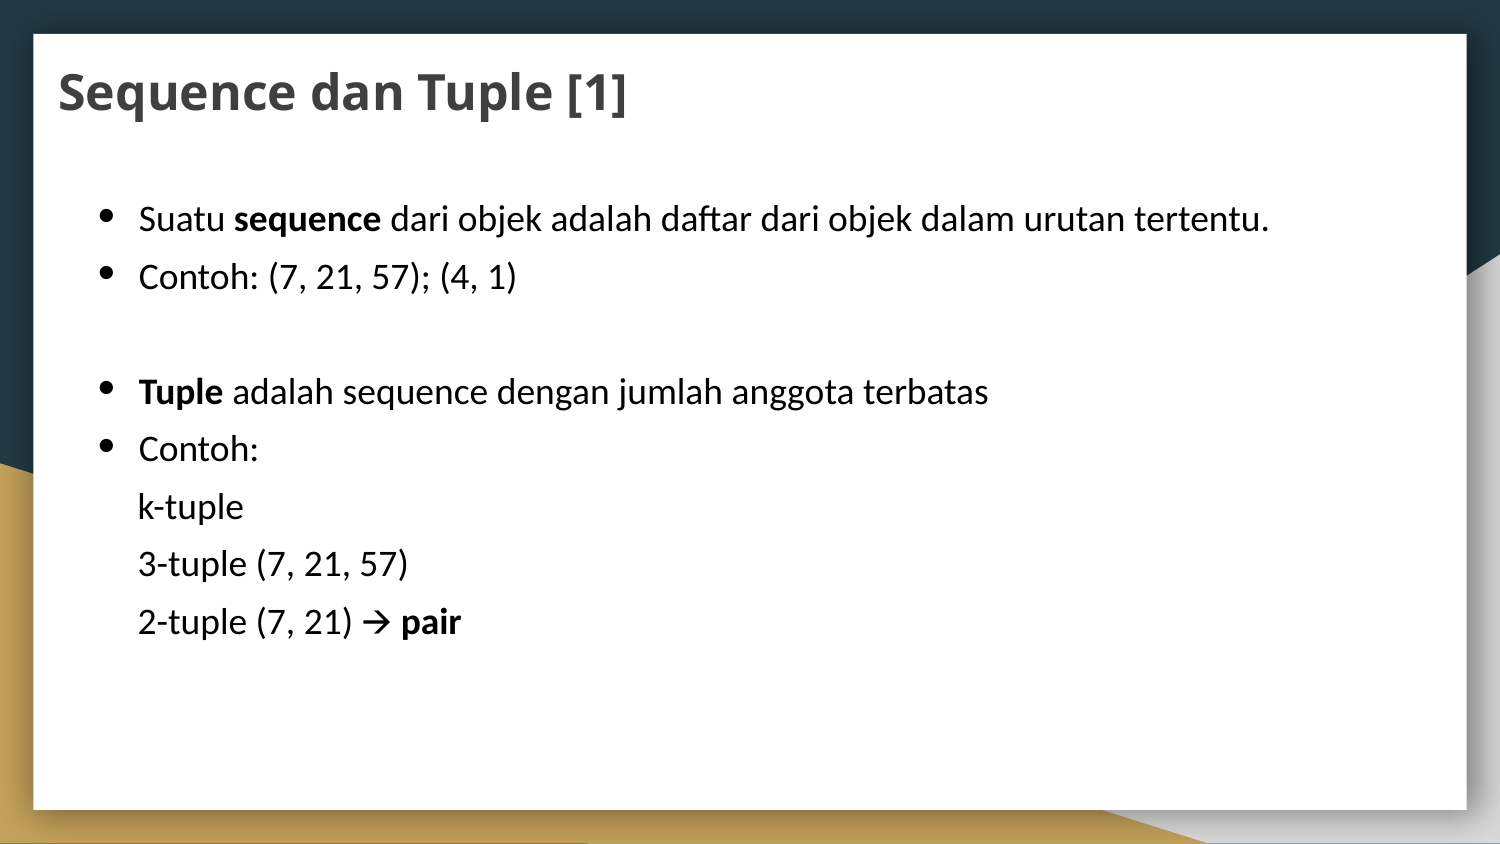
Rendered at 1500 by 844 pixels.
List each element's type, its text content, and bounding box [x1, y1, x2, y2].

text_box Suatu sequence dari objek adalah daftar dari objek dalam urutan tertentu. Contoh: (7, 21, 57); (4, 1) Tuple adalah sequence dengan jumlah anggota terbatas Contoh: k-tuple 3-tuple (7, 21, 57) 2-tuple (7, 21) 🡪 pair [67, 186, 1433, 657]
text_box Sequence dan Tuple [1] [43, 37, 1410, 143]
